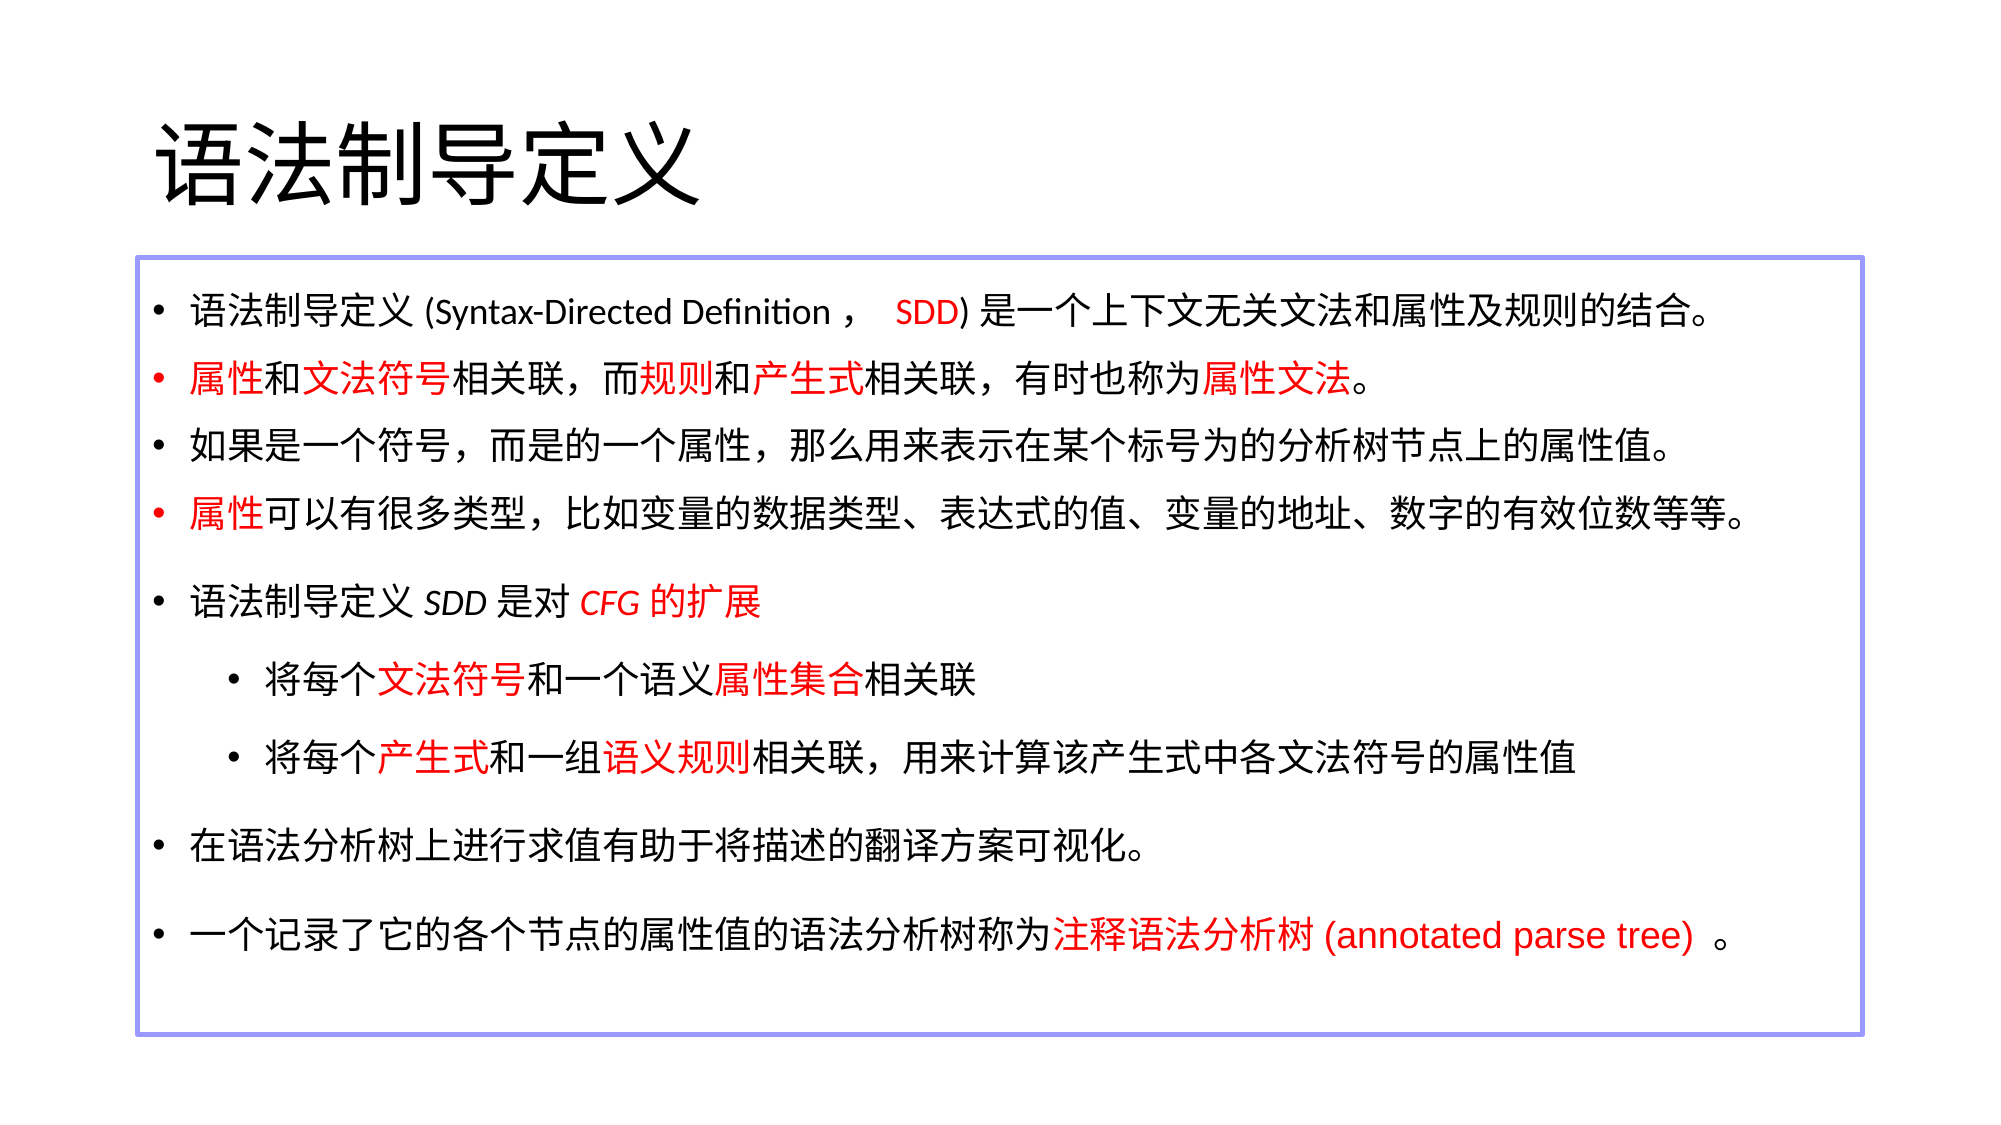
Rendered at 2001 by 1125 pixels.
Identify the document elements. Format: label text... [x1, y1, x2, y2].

title 语法制导定义 [137, 59, 1863, 255]
